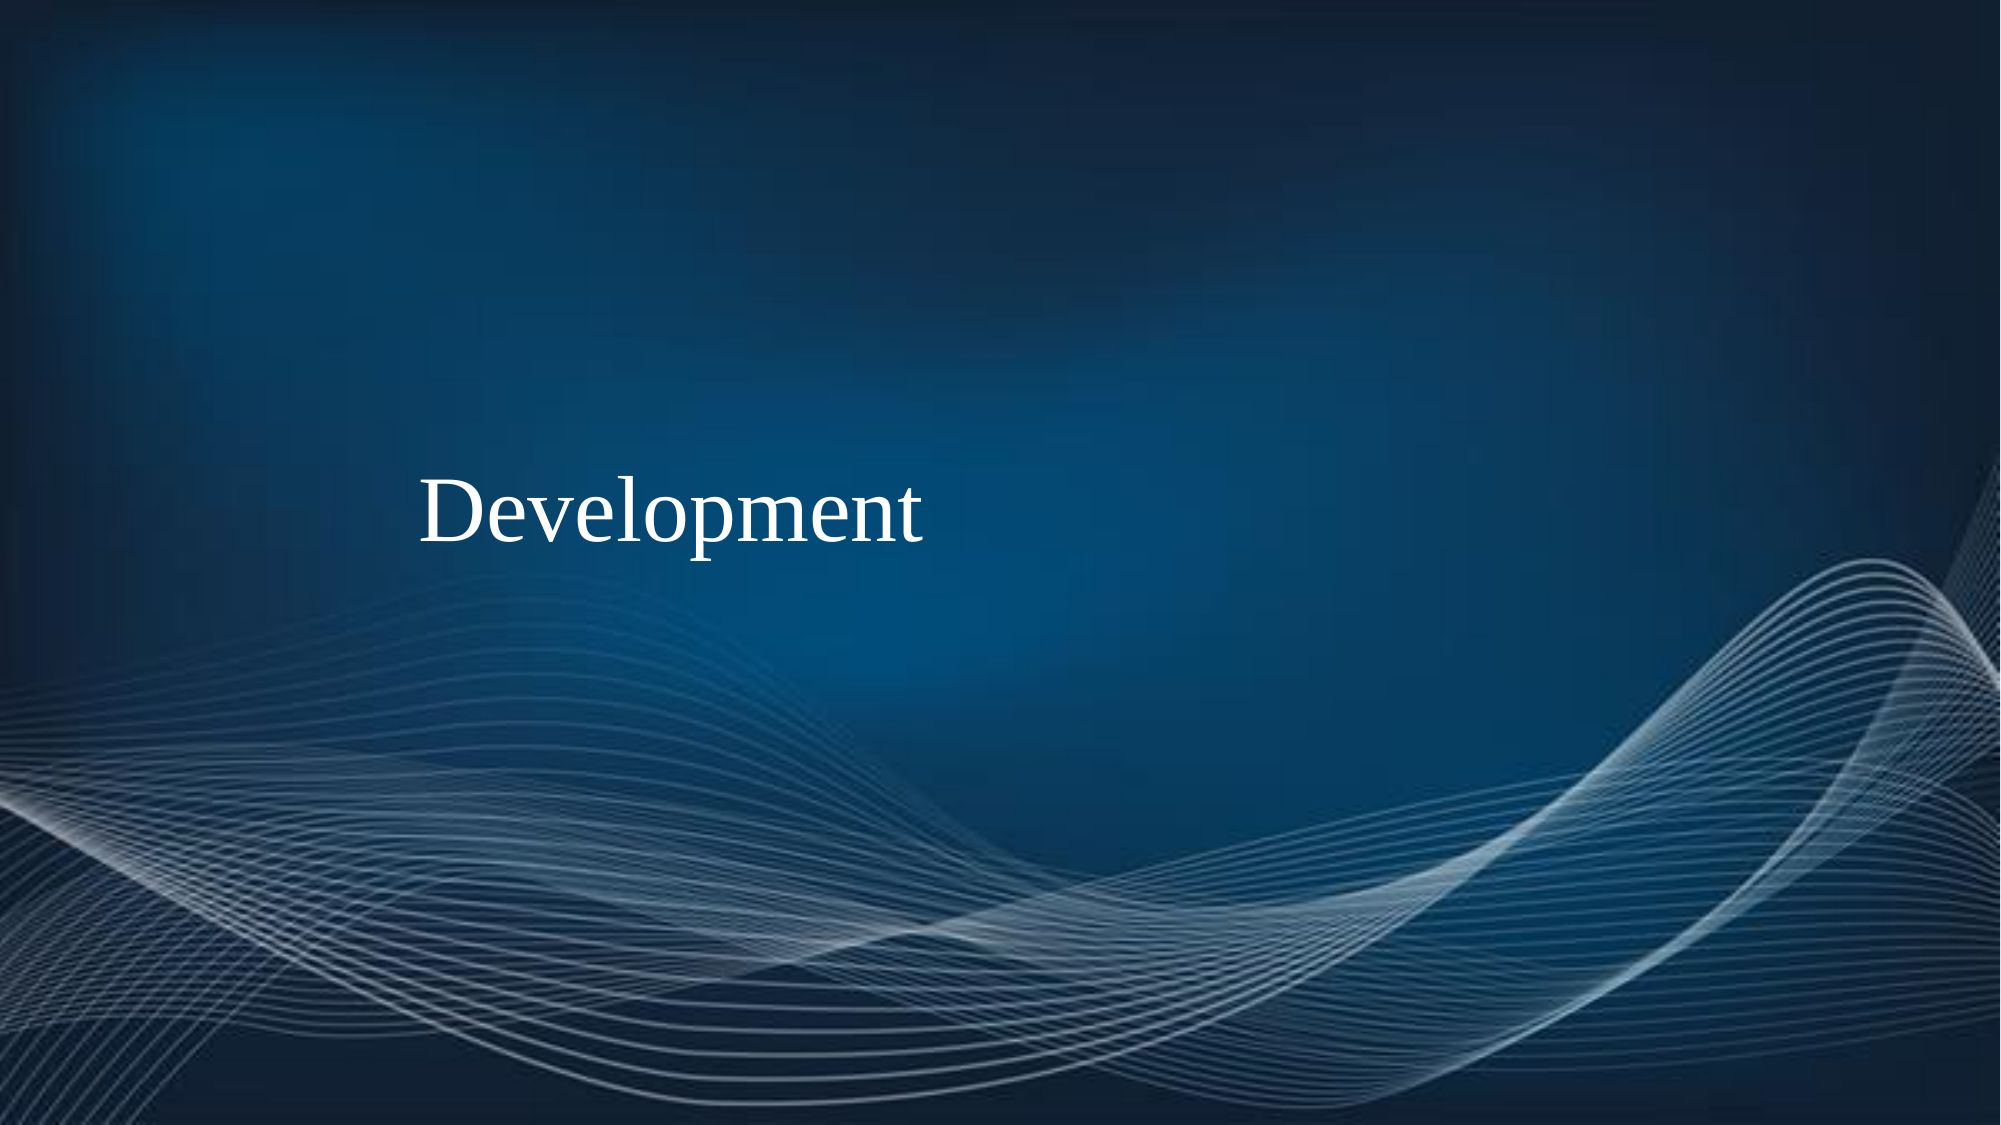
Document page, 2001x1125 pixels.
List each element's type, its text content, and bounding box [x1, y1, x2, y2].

picture [0, 0, 2001, 1125]
text_box Development [356, 432, 1763, 576]
